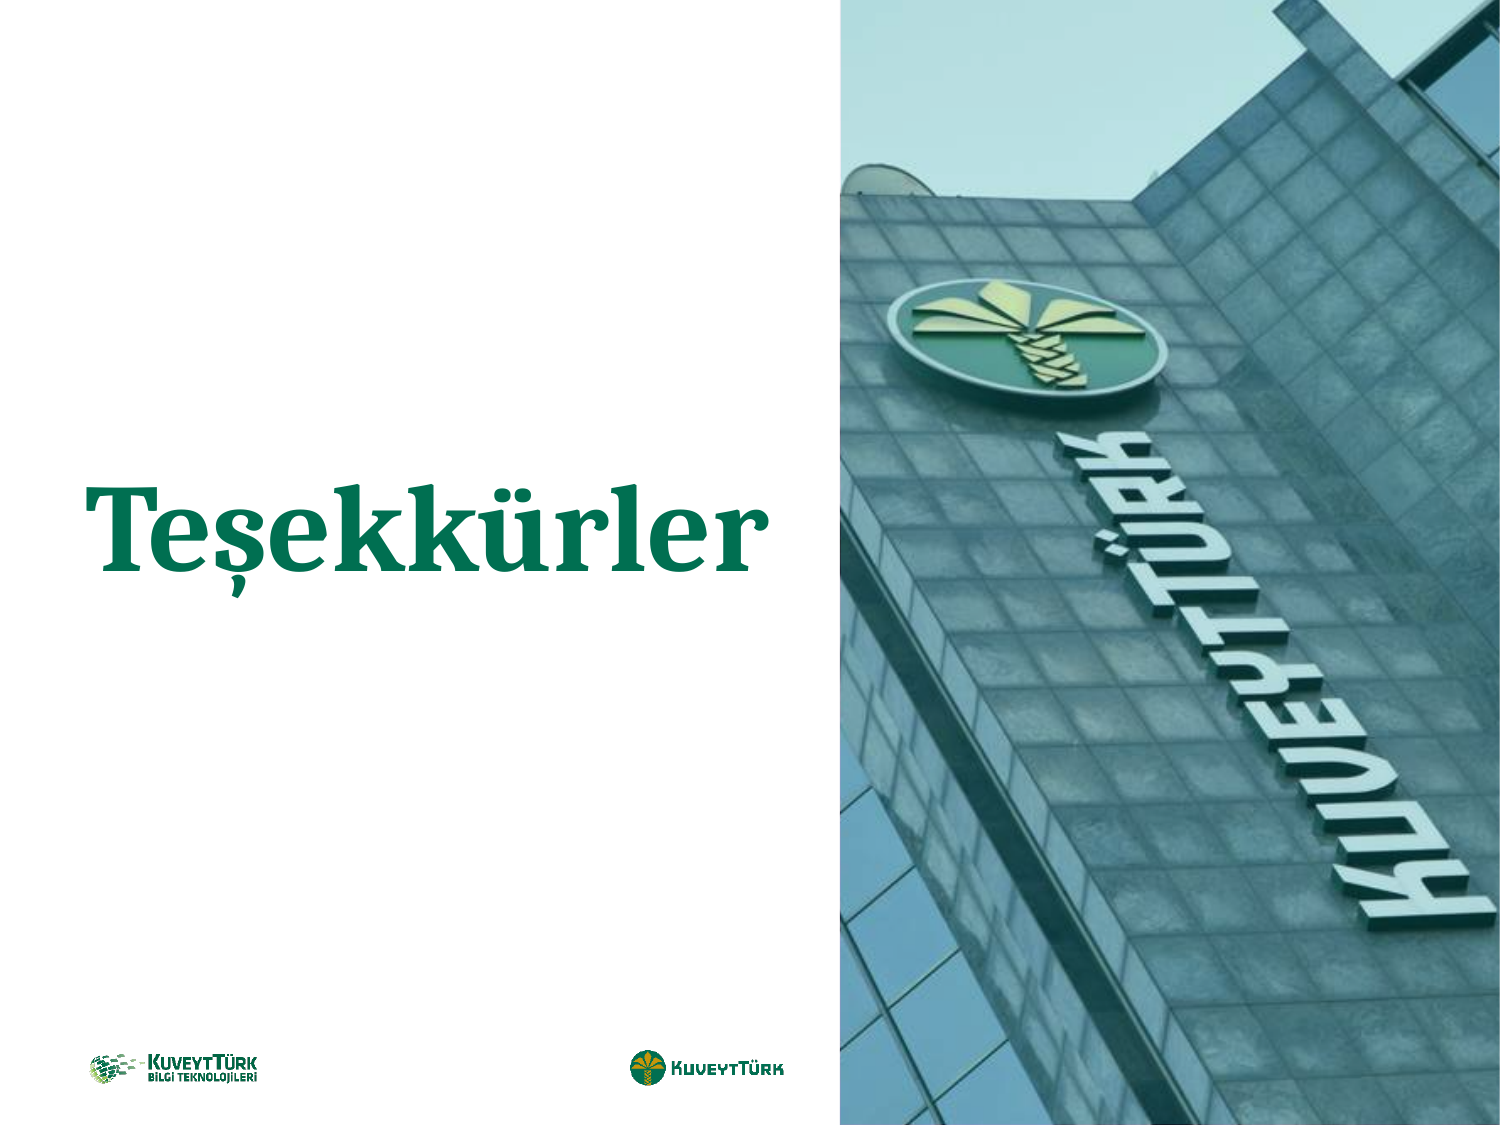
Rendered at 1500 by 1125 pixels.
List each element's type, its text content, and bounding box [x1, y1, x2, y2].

picture [839, 0, 1500, 1125]
picture [70, 1037, 276, 1100]
text_box Teşekkürler [0, 509, 839, 604]
picture [629, 1049, 784, 1086]
